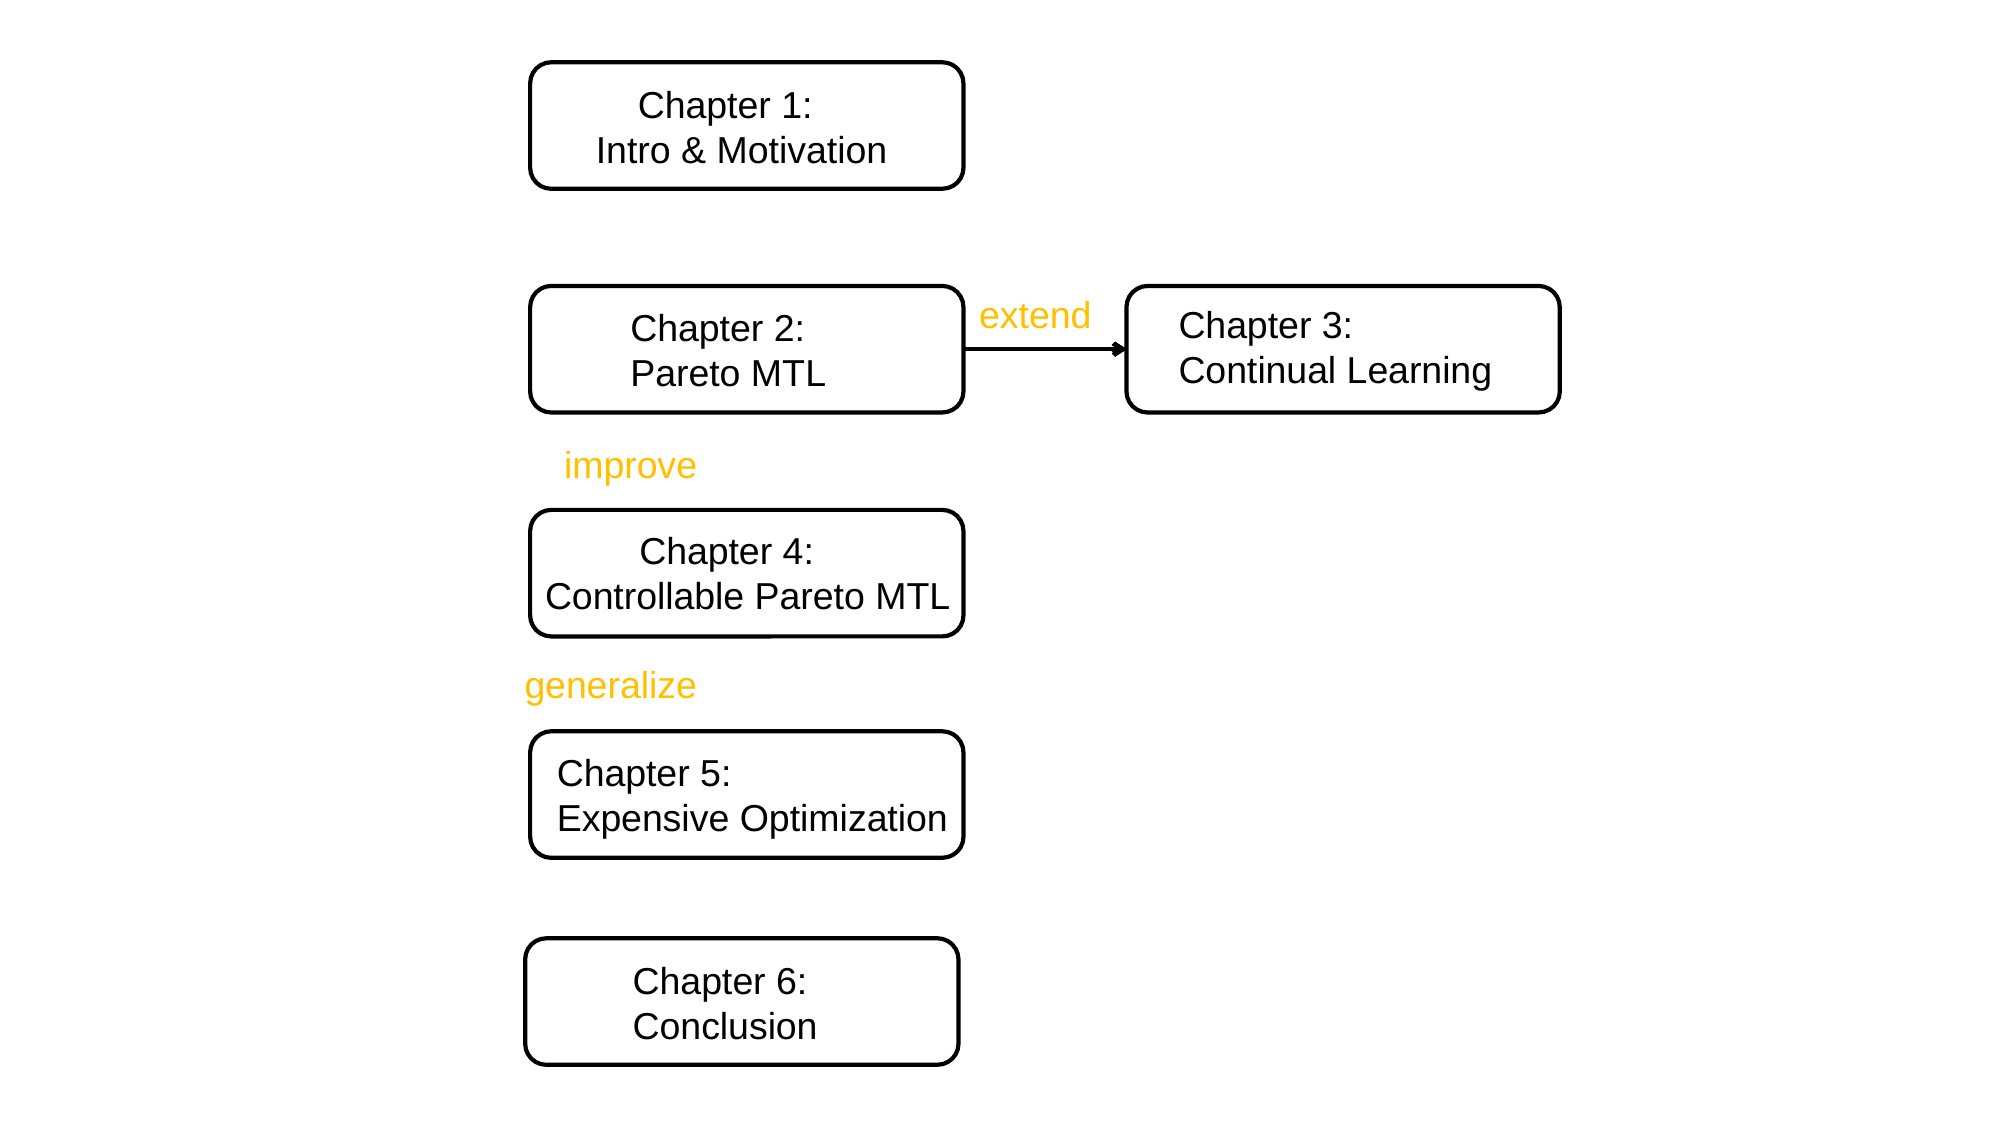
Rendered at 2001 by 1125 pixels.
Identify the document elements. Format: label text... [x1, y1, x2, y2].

text_box Chapter 4: Controllable Pareto MTL [530, 519, 984, 625]
text_box generalize [509, 653, 712, 714]
text_box improve [549, 434, 713, 494]
text_box [525, 938, 959, 1065]
text_box [530, 731, 964, 858]
text_box [1126, 285, 1560, 413]
text_box extend [964, 283, 1117, 344]
text_box [530, 62, 964, 189]
text_box [530, 285, 964, 413]
text_box [532, 625, 962, 637]
text_box [534, 509, 960, 519]
